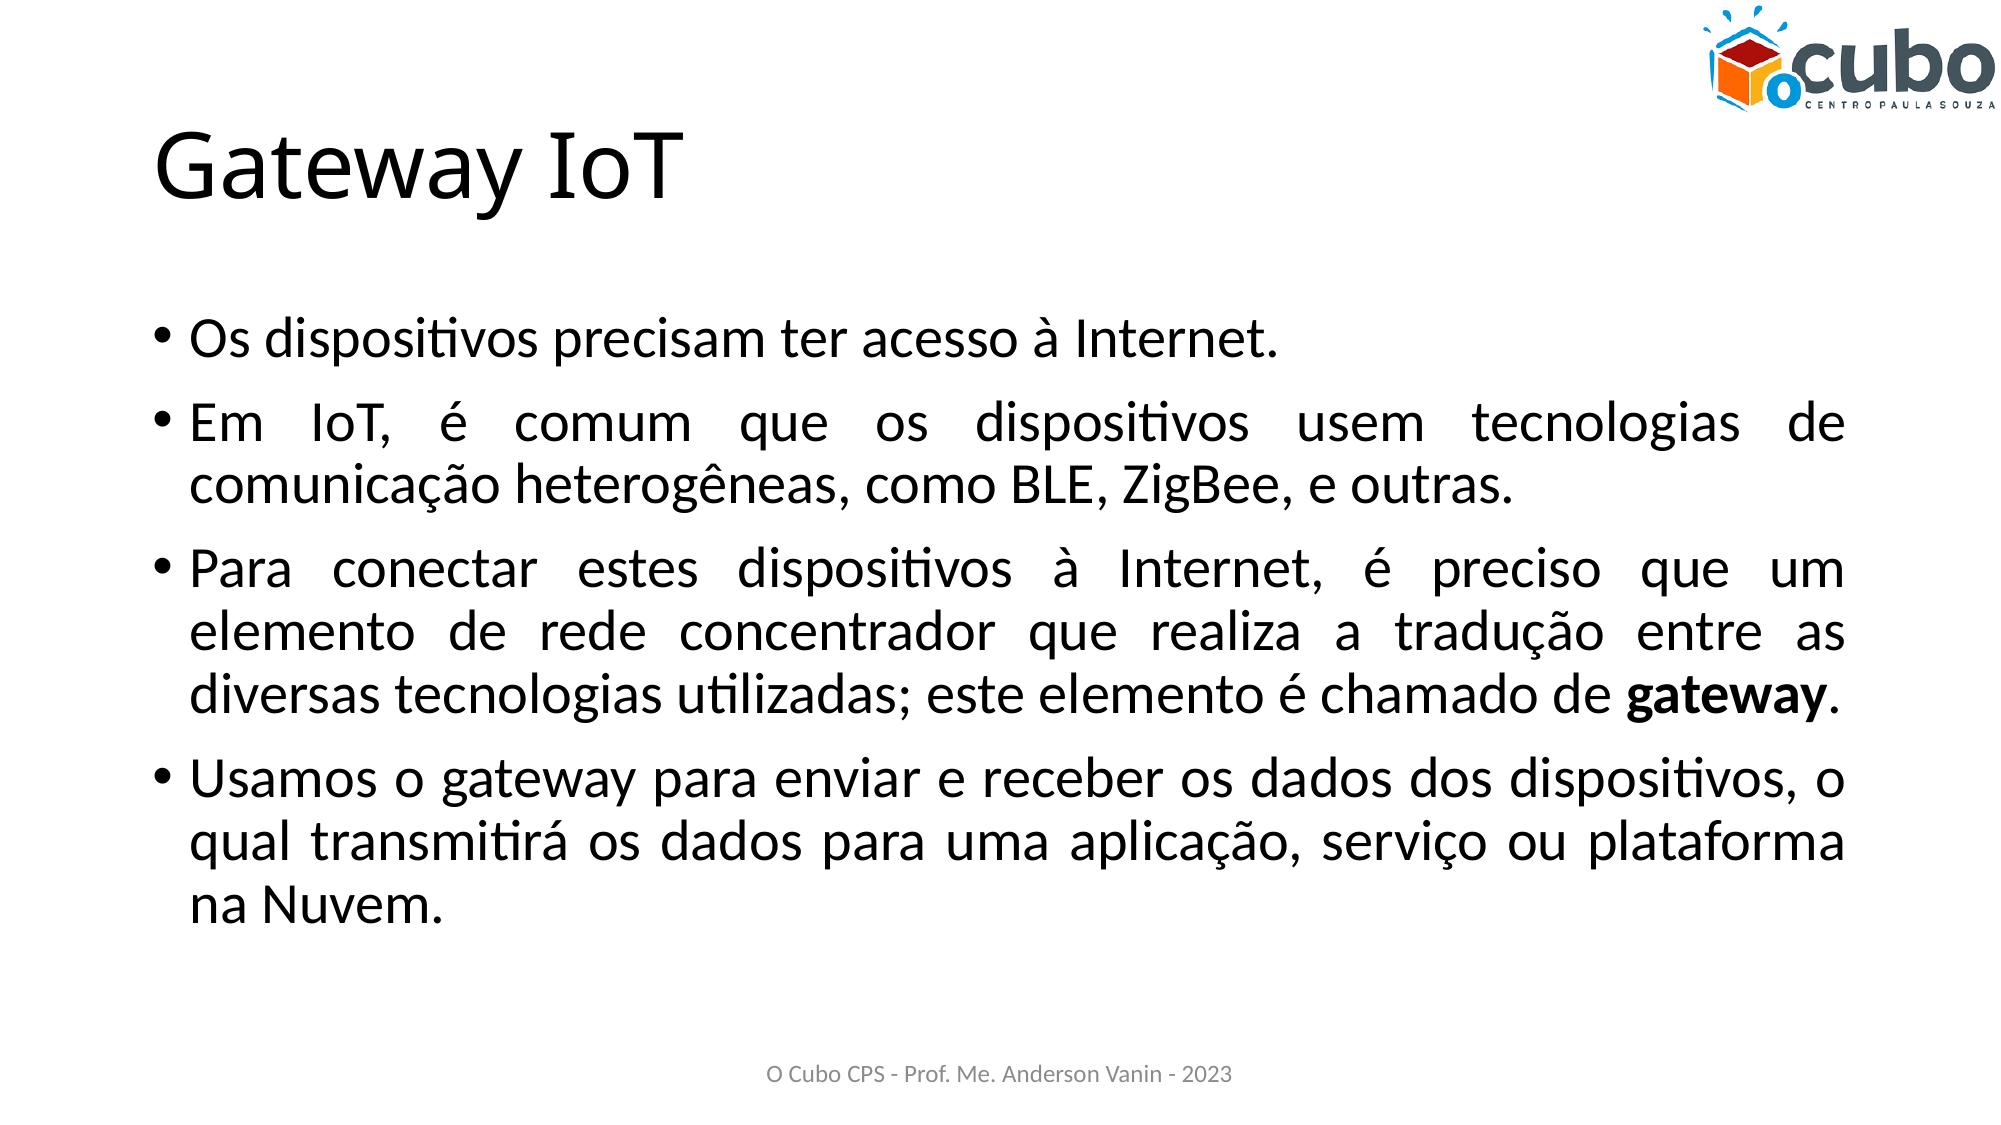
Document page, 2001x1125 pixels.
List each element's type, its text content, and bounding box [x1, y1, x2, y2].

footer O Cubo CPS - Prof. Me. Anderson Vanin - 2023 [662, 1042, 1338, 1103]
title Gateway IoT [137, 59, 1863, 278]
picture [1699, 1, 2000, 115]
list Os dispositivos precisam ter acesso à Internet. Em IoT, é comum que os dispositivos usem tecnologias de comunicação heterogêneas, como BLE, ZigBee, e outras. Para conectar estes dispositivos à Internet, é preciso que um elemento de rede concentrador que realiza a tradução entre as diversas tecnologias utilizadas; este elemento é chamado de gateway. Usamos o gateway para enviar e receber os dados dos dispositivos, o qual transmitirá os dados para uma aplicação, serviço ou plataforma na Nuvem. [137, 299, 1863, 1014]
